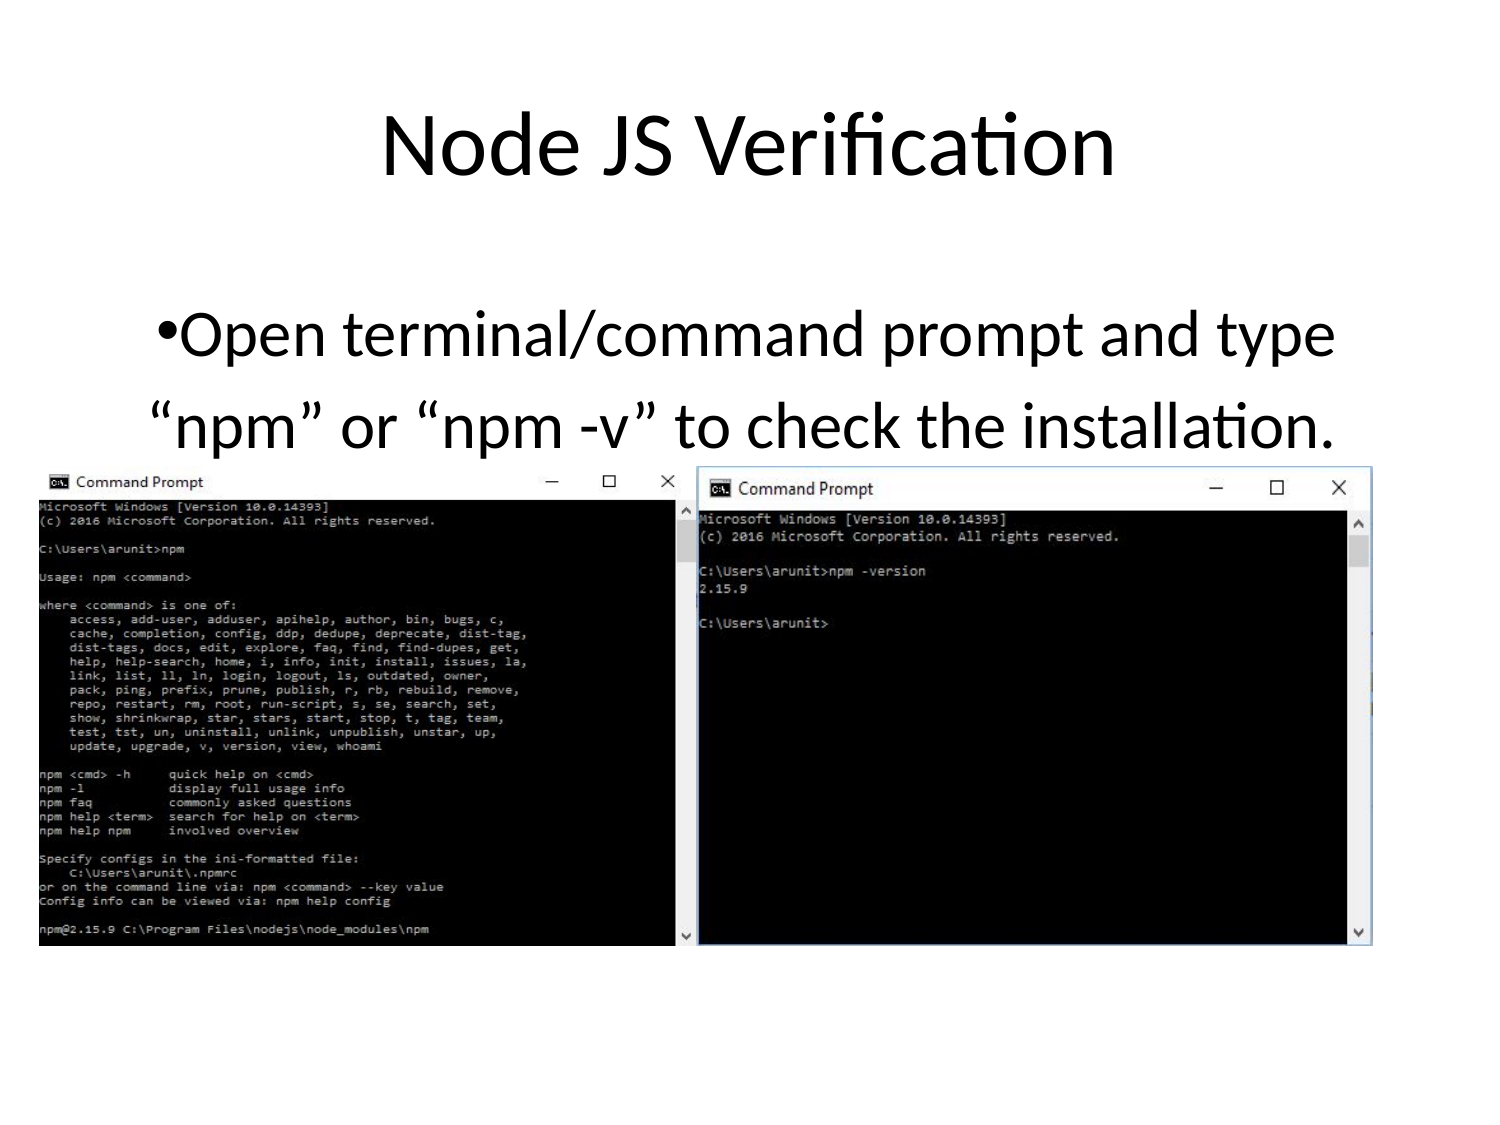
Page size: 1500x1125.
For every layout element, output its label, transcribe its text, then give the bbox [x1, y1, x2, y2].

title Node JS Verification [75, 45, 1425, 233]
picture [38, 466, 1374, 946]
list Open terminal/command prompt and type “npm” or “npm -v” to check the installation. [75, 262, 1425, 1005]
